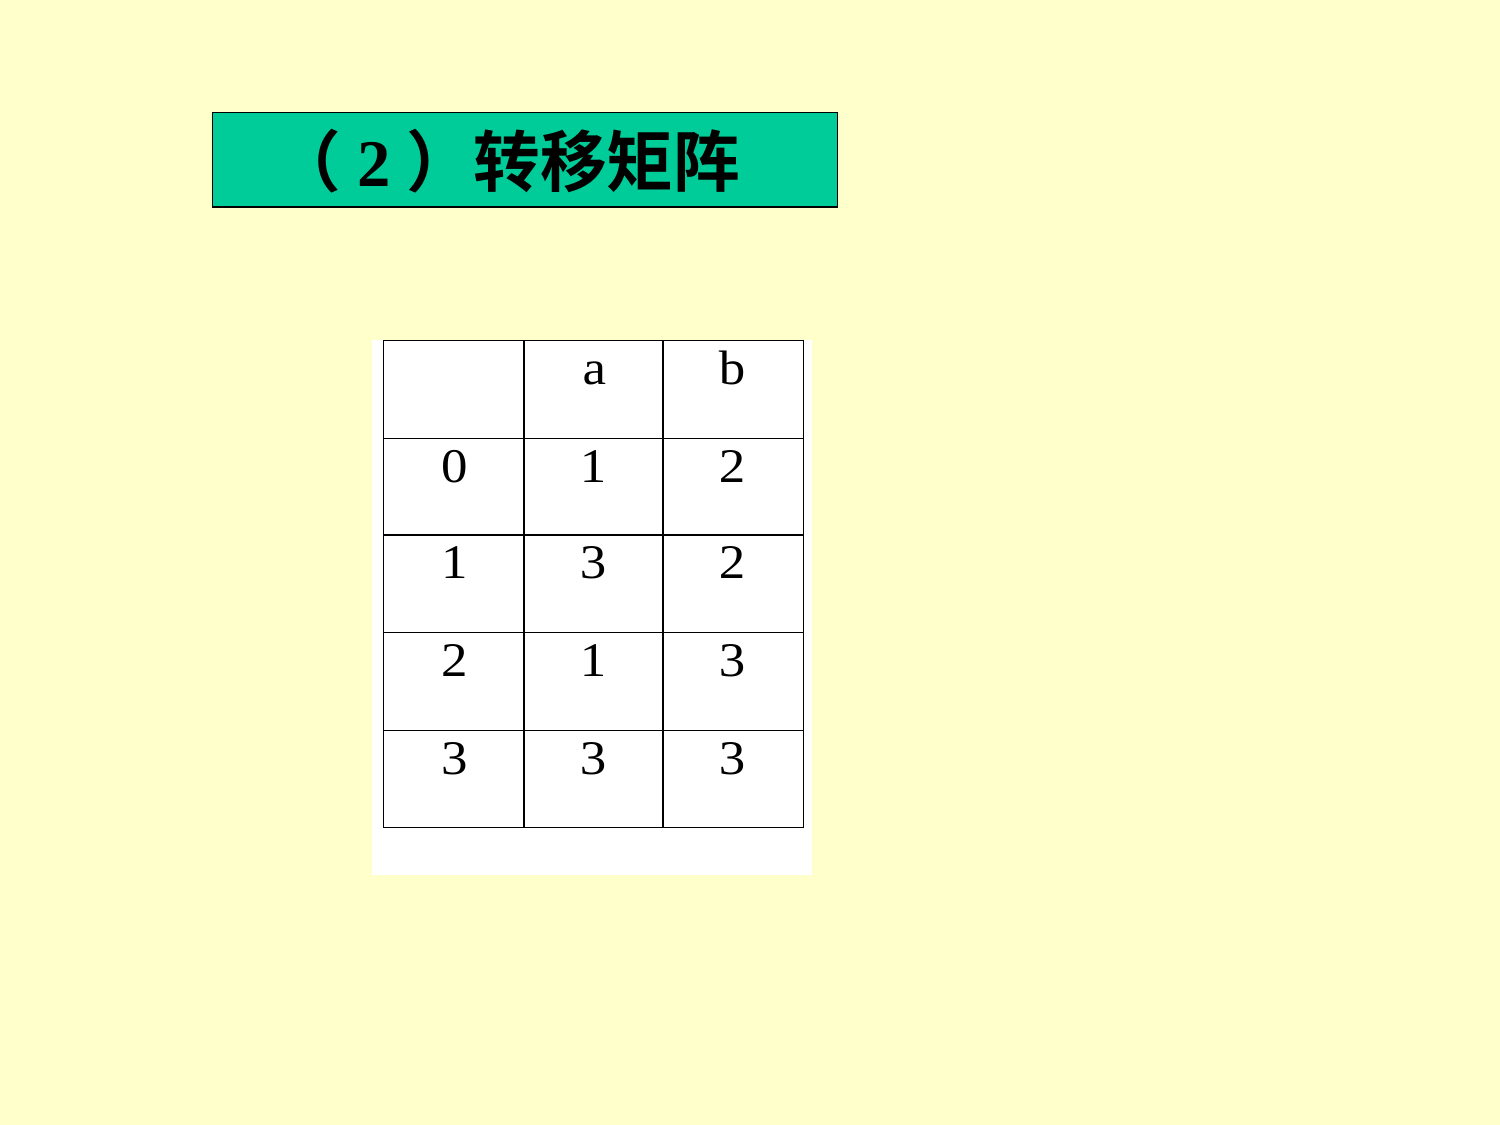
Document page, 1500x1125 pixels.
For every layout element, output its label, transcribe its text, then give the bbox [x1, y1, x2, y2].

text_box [371, 339, 813, 876]
text_box （2）转移矩阵 [212, 112, 838, 208]
